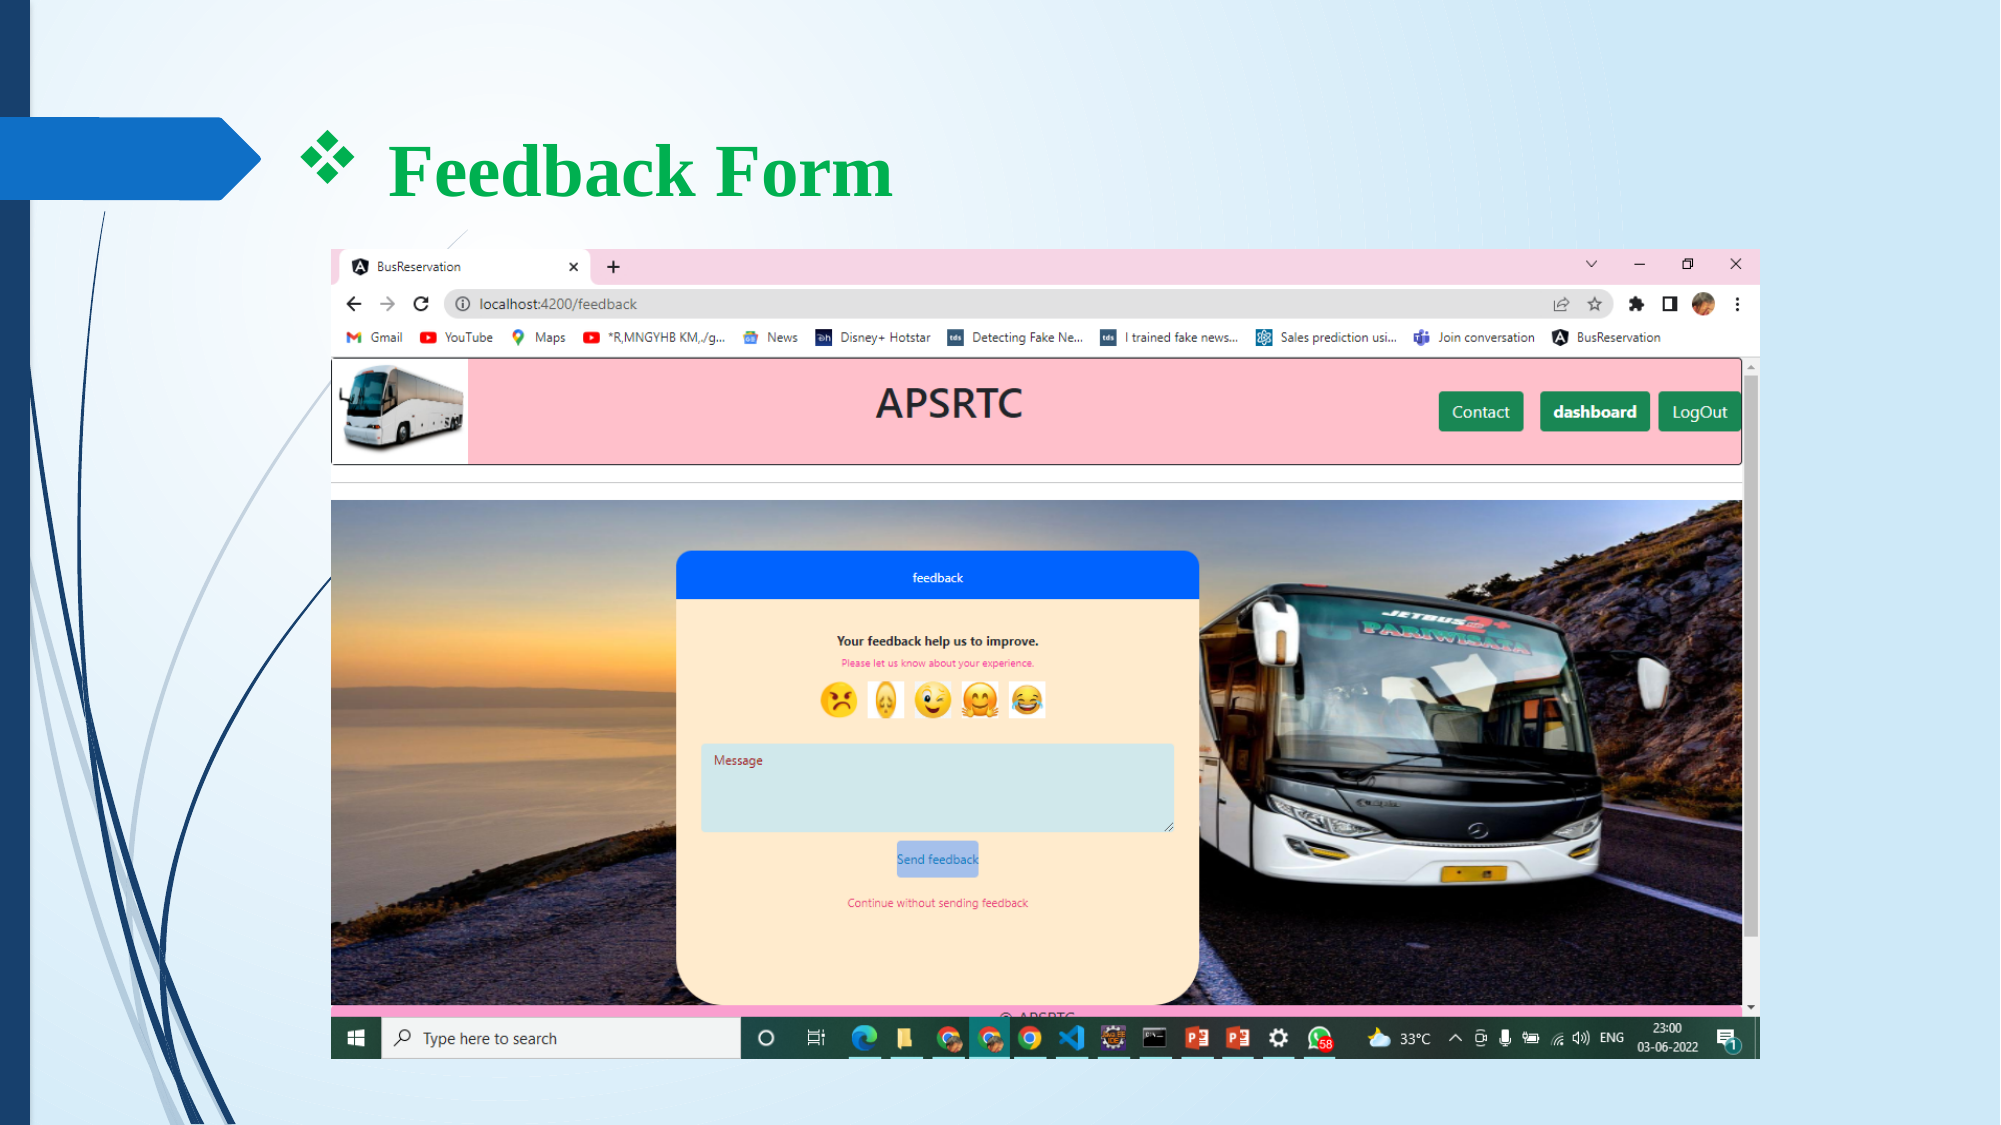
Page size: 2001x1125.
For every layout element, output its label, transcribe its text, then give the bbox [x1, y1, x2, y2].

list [331, 249, 1760, 1060]
title Feedback Form [279, 113, 1742, 324]
